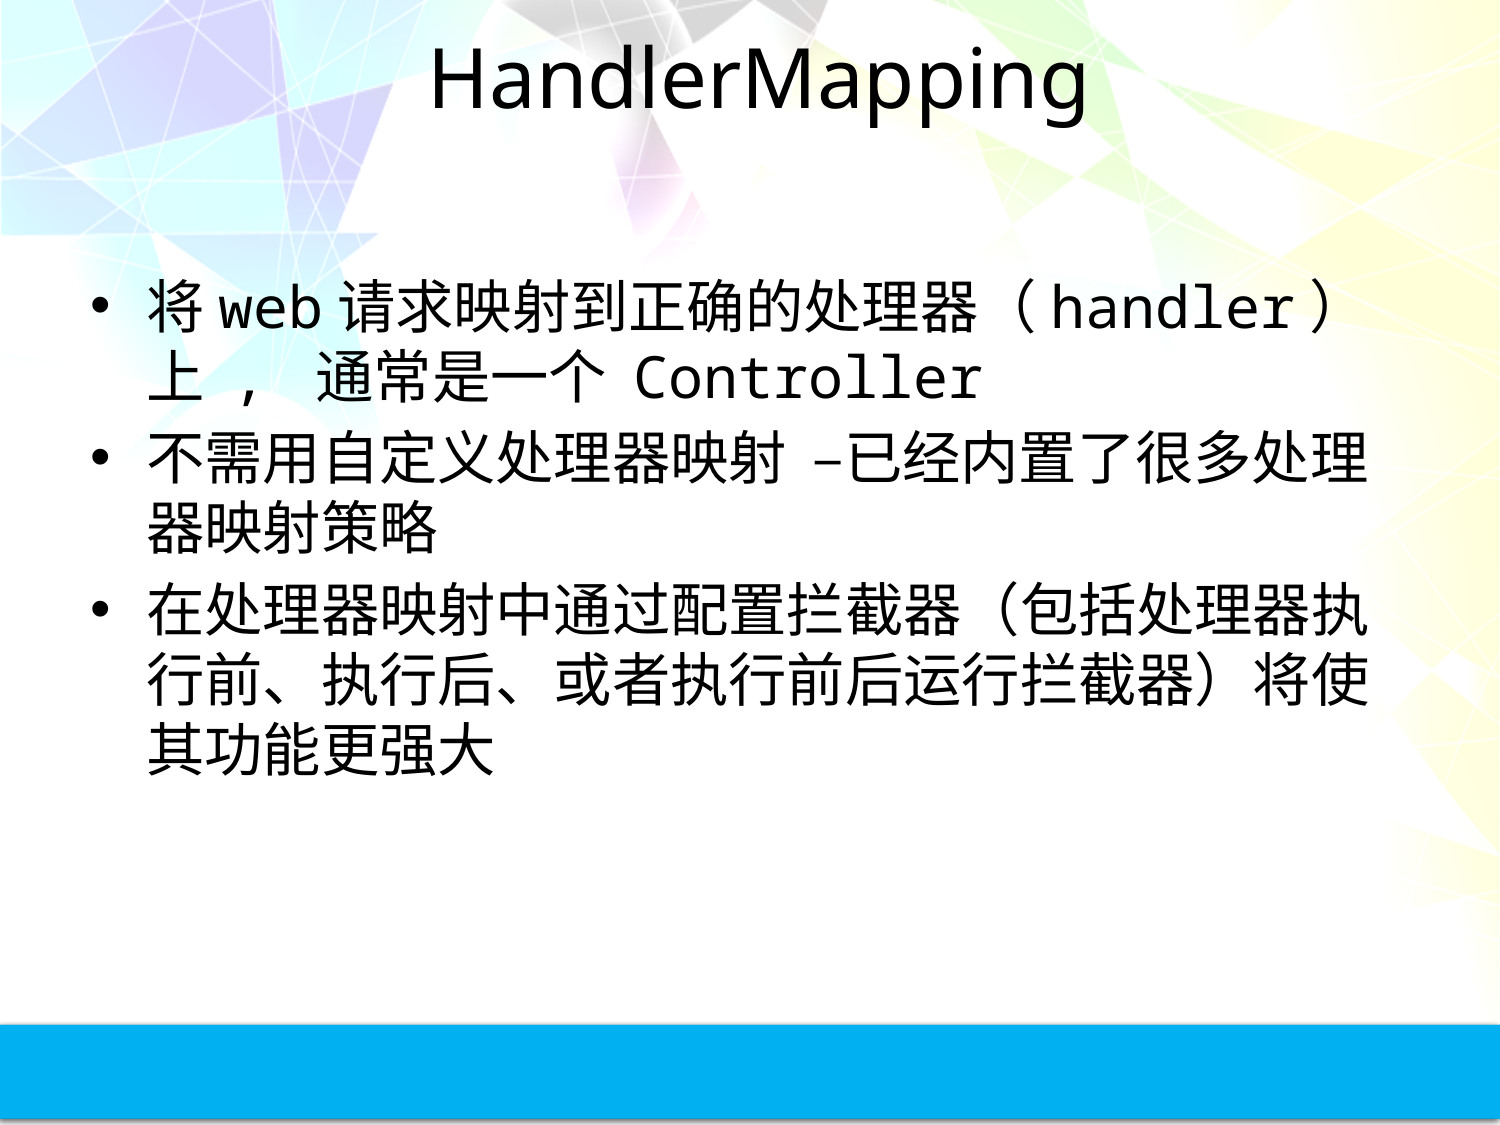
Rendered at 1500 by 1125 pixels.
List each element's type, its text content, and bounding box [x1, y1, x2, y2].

list 将web请求映射到正确的处理器（handler）上 , 通常是一个 Controller 不需用自定义处理器映射 –已经内置了很多处理器映射策略 在处理器映射中通过配置拦截器（包括处理器执行前、执行后、或者执行前后运行拦截器）将使其功能更强大 [74, 262, 1426, 1006]
title HandlerMapping [26, 17, 1493, 130]
